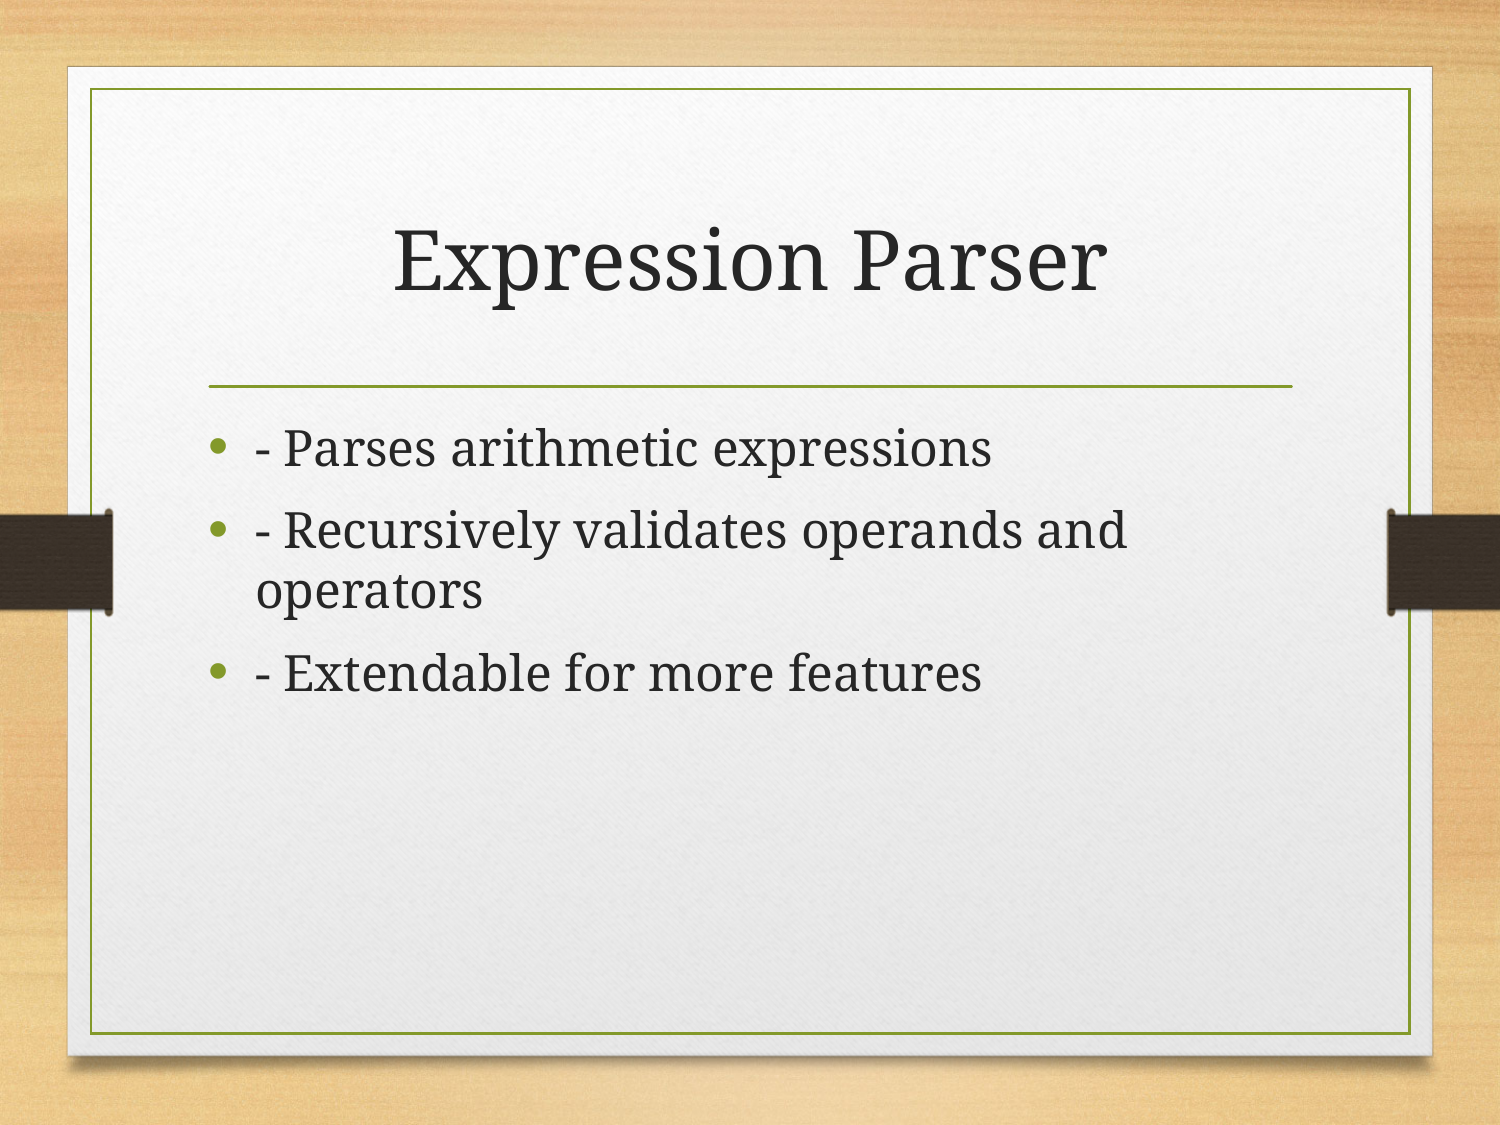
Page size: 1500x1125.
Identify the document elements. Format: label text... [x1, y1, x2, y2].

list - Parses arithmetic expressions - Recursively validates operands and operators - Extendable for more features [193, 408, 1309, 974]
picture [0, 0, 1500, 1125]
title Expression Parser [193, 150, 1309, 365]
